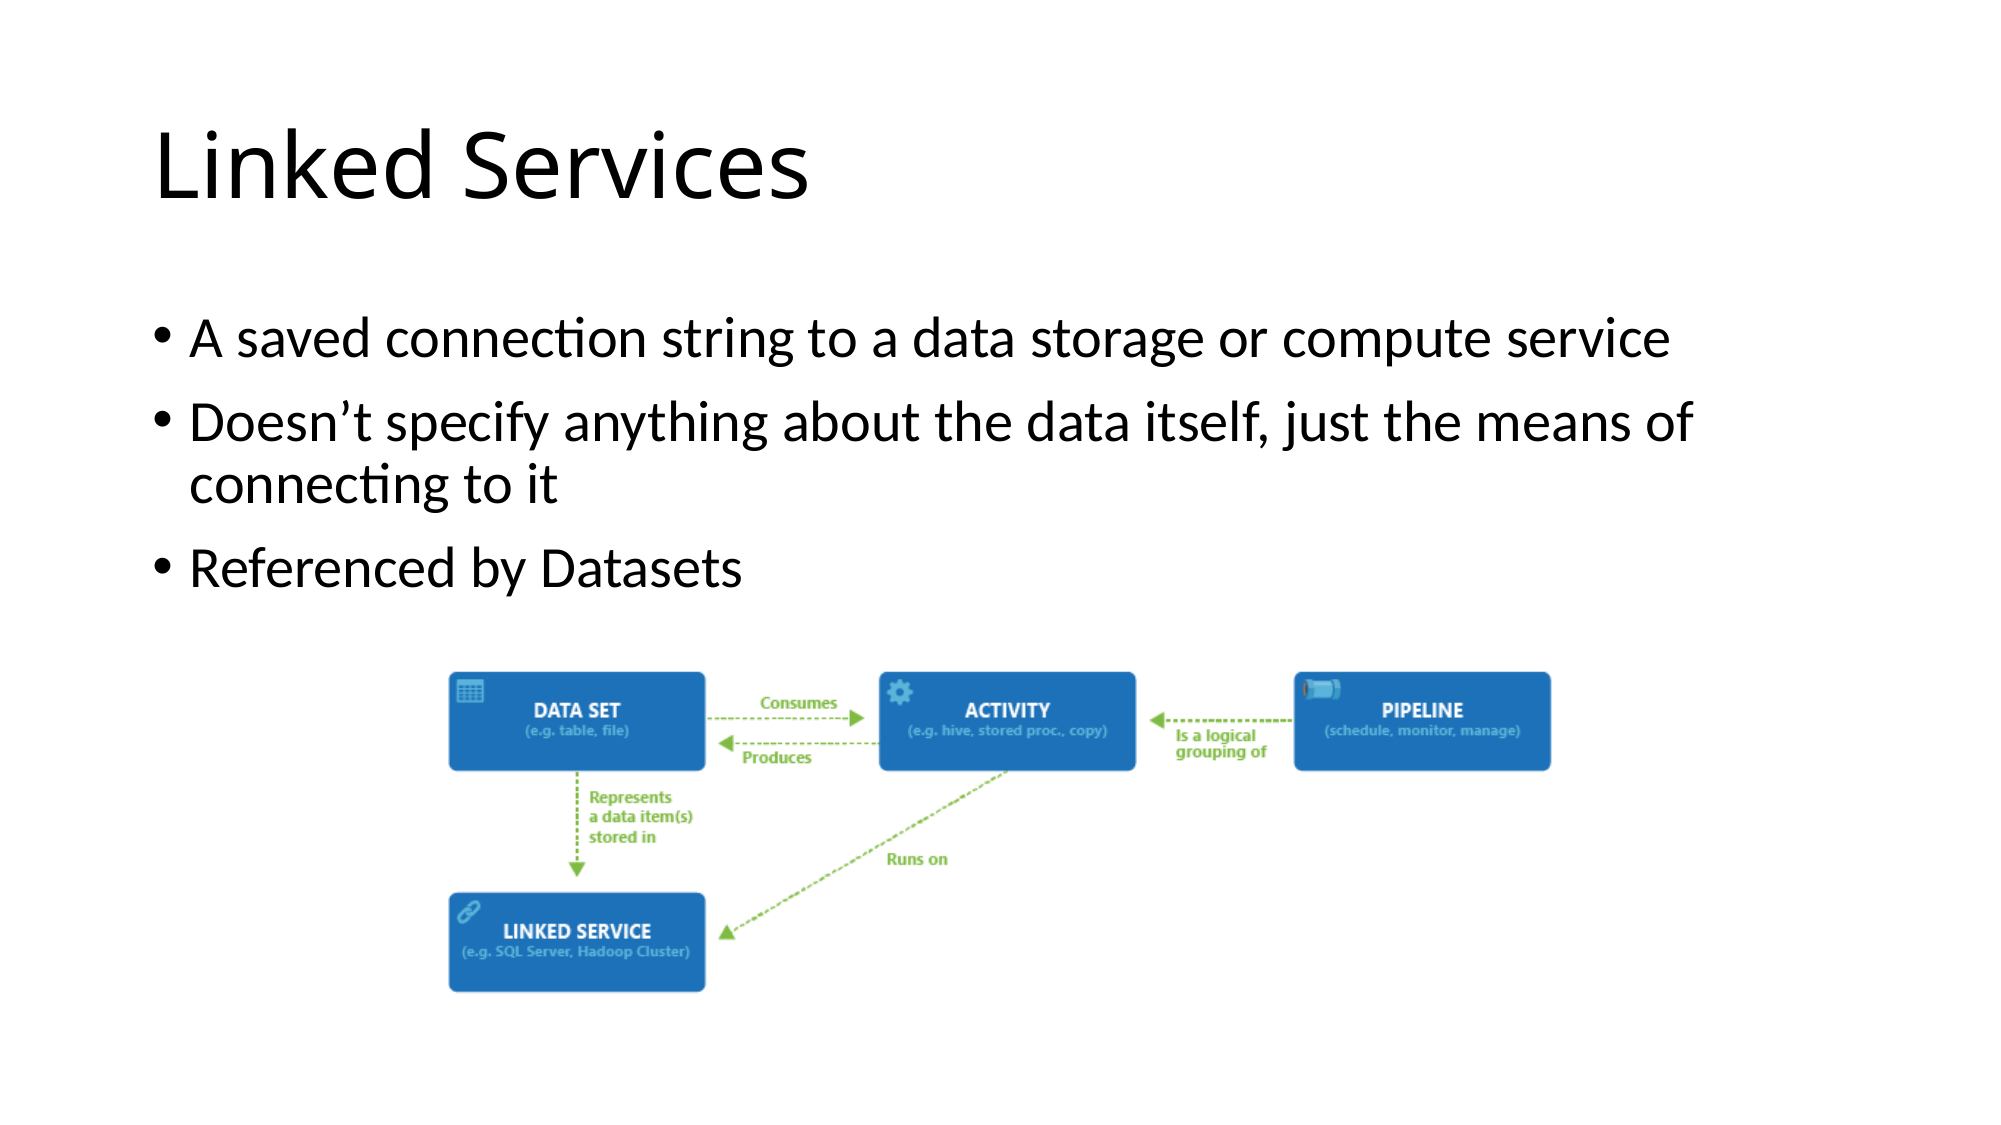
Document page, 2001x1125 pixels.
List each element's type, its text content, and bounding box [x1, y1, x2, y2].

title Linked Services [137, 59, 1863, 278]
picture [428, 650, 1572, 1014]
list A saved connection string to a data storage or compute service Doesn’t specify anything about the data itself, just the means of connecting to it Referenced by Datasets [137, 299, 1863, 1014]
